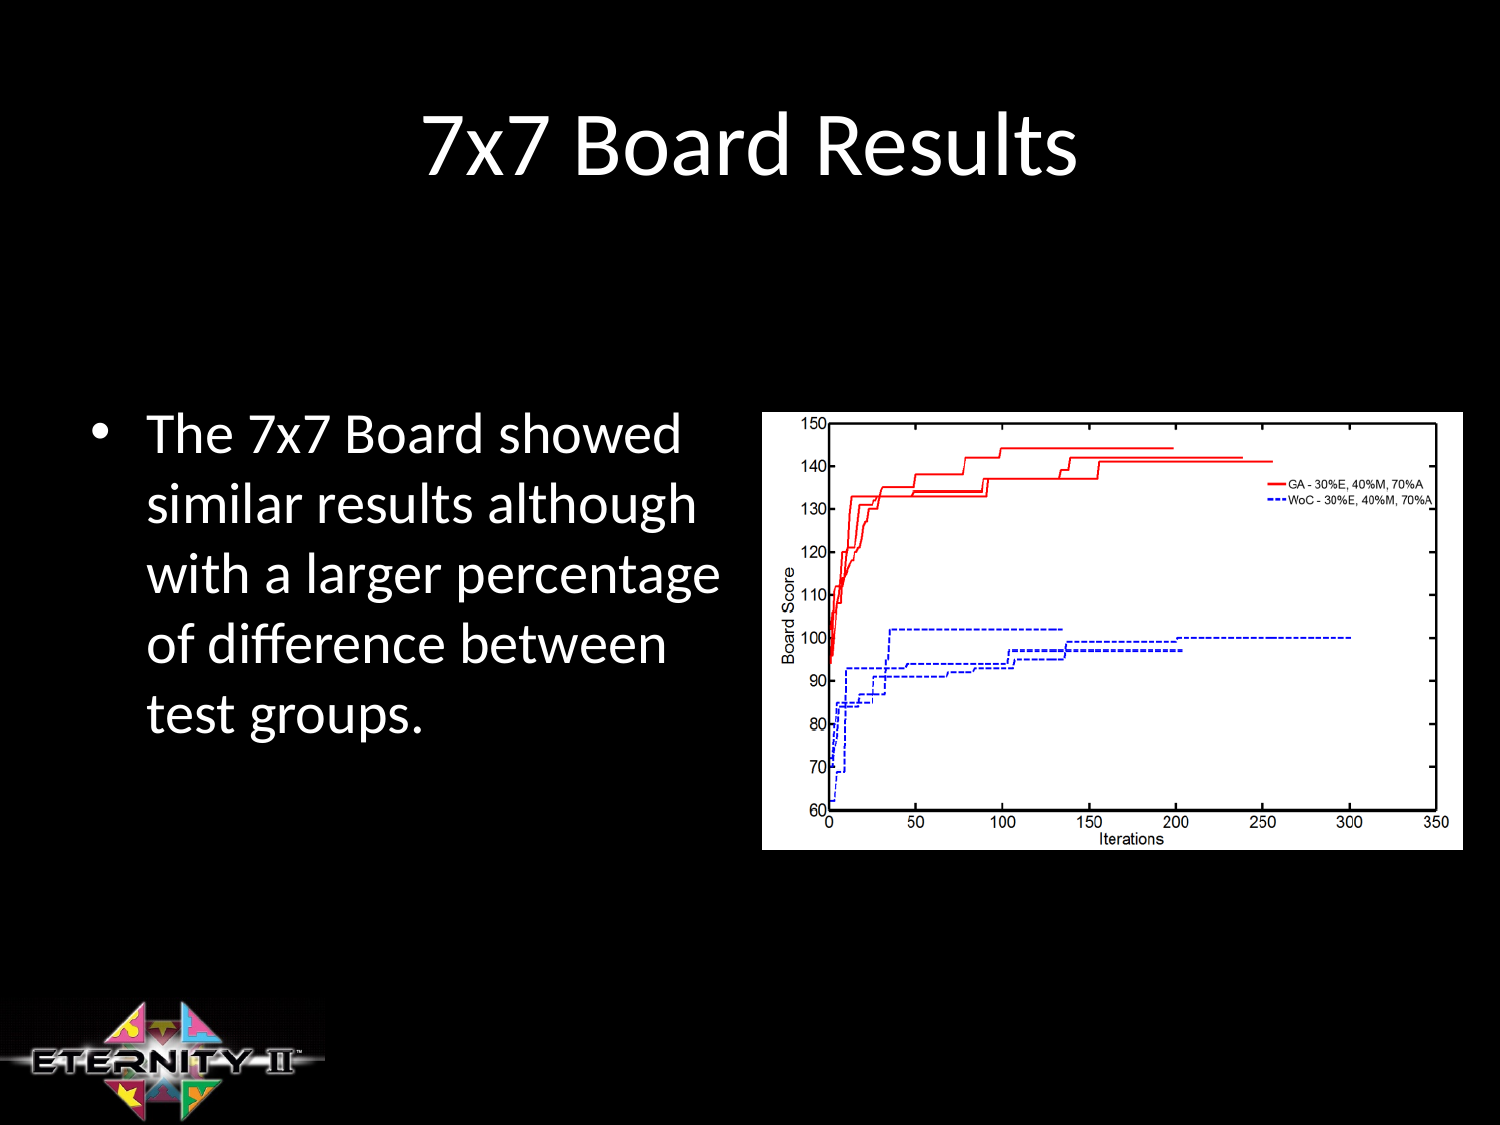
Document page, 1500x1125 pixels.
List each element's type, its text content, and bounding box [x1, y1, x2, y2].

list The 7x7 Board showed similar results although with a larger percentage of difference between test groups. [75, 387, 738, 863]
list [762, 412, 1463, 851]
picture [0, 997, 326, 1125]
title 7x7 Board Results [75, 45, 1425, 233]
